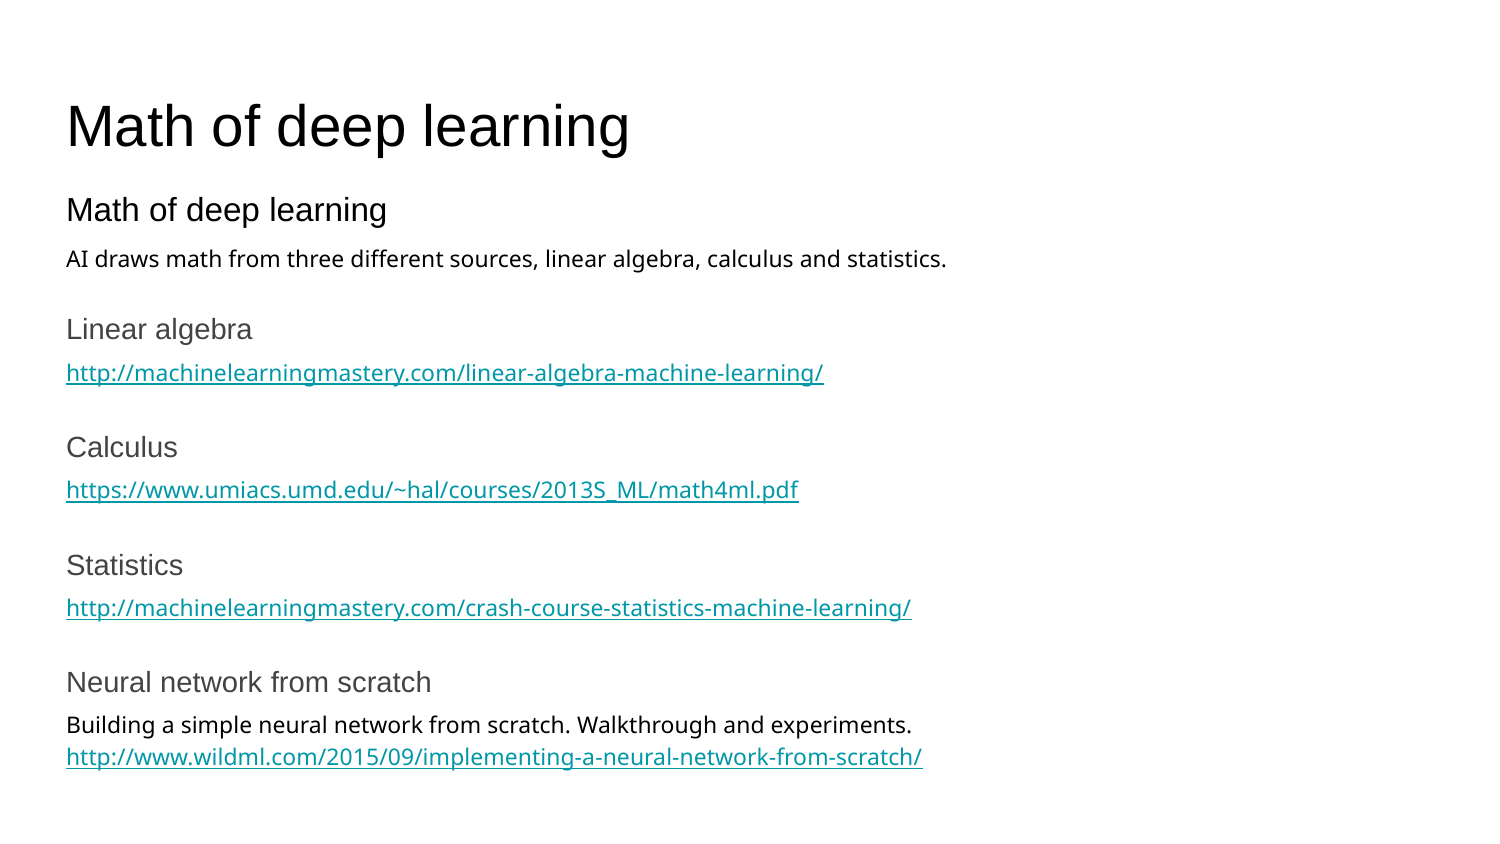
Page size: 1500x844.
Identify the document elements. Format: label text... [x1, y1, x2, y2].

title Math of deep learning [51, 72, 1449, 166]
list Math of deep learning AI draws math from three different sources, linear algebra, calculus and statistics. Linear algebra http://machinelearningmastery.com/linear-algebra-machine-learning/ Calculus https://www.umiacs.umd.edu/~hal/courses/2013S_ML/math4ml.pdf Statistics http://machinelearningmastery.com/crash-course-statistics-machine-learning/ Neural network from scratch Building a simple neural network from scratch. Walkthrough and experiments. http://www.wildml.com/2015/09/implementing-a-neural-network-from-scratch/ [51, 166, 1449, 728]
